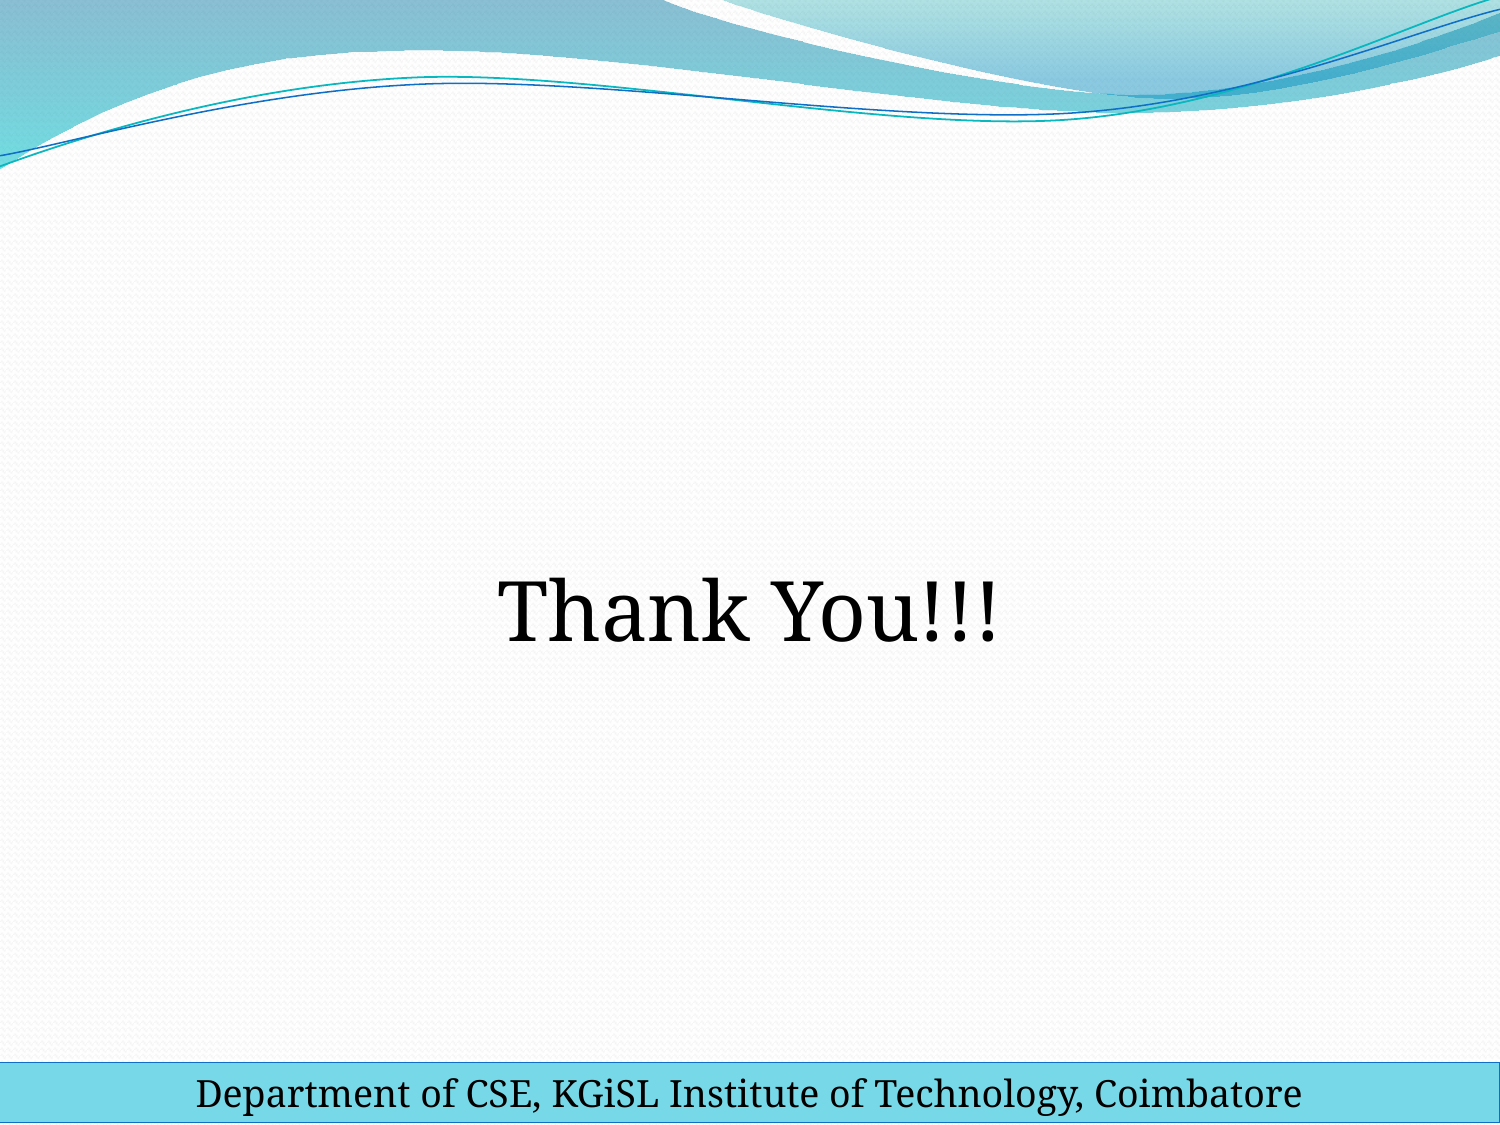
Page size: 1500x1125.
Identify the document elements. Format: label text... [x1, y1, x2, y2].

text_box Department of CSE, KGiSL Institute of Technology, Coimbatore [0, 1062, 1500, 1123]
list Thank You!!! [75, 317, 1425, 1038]
